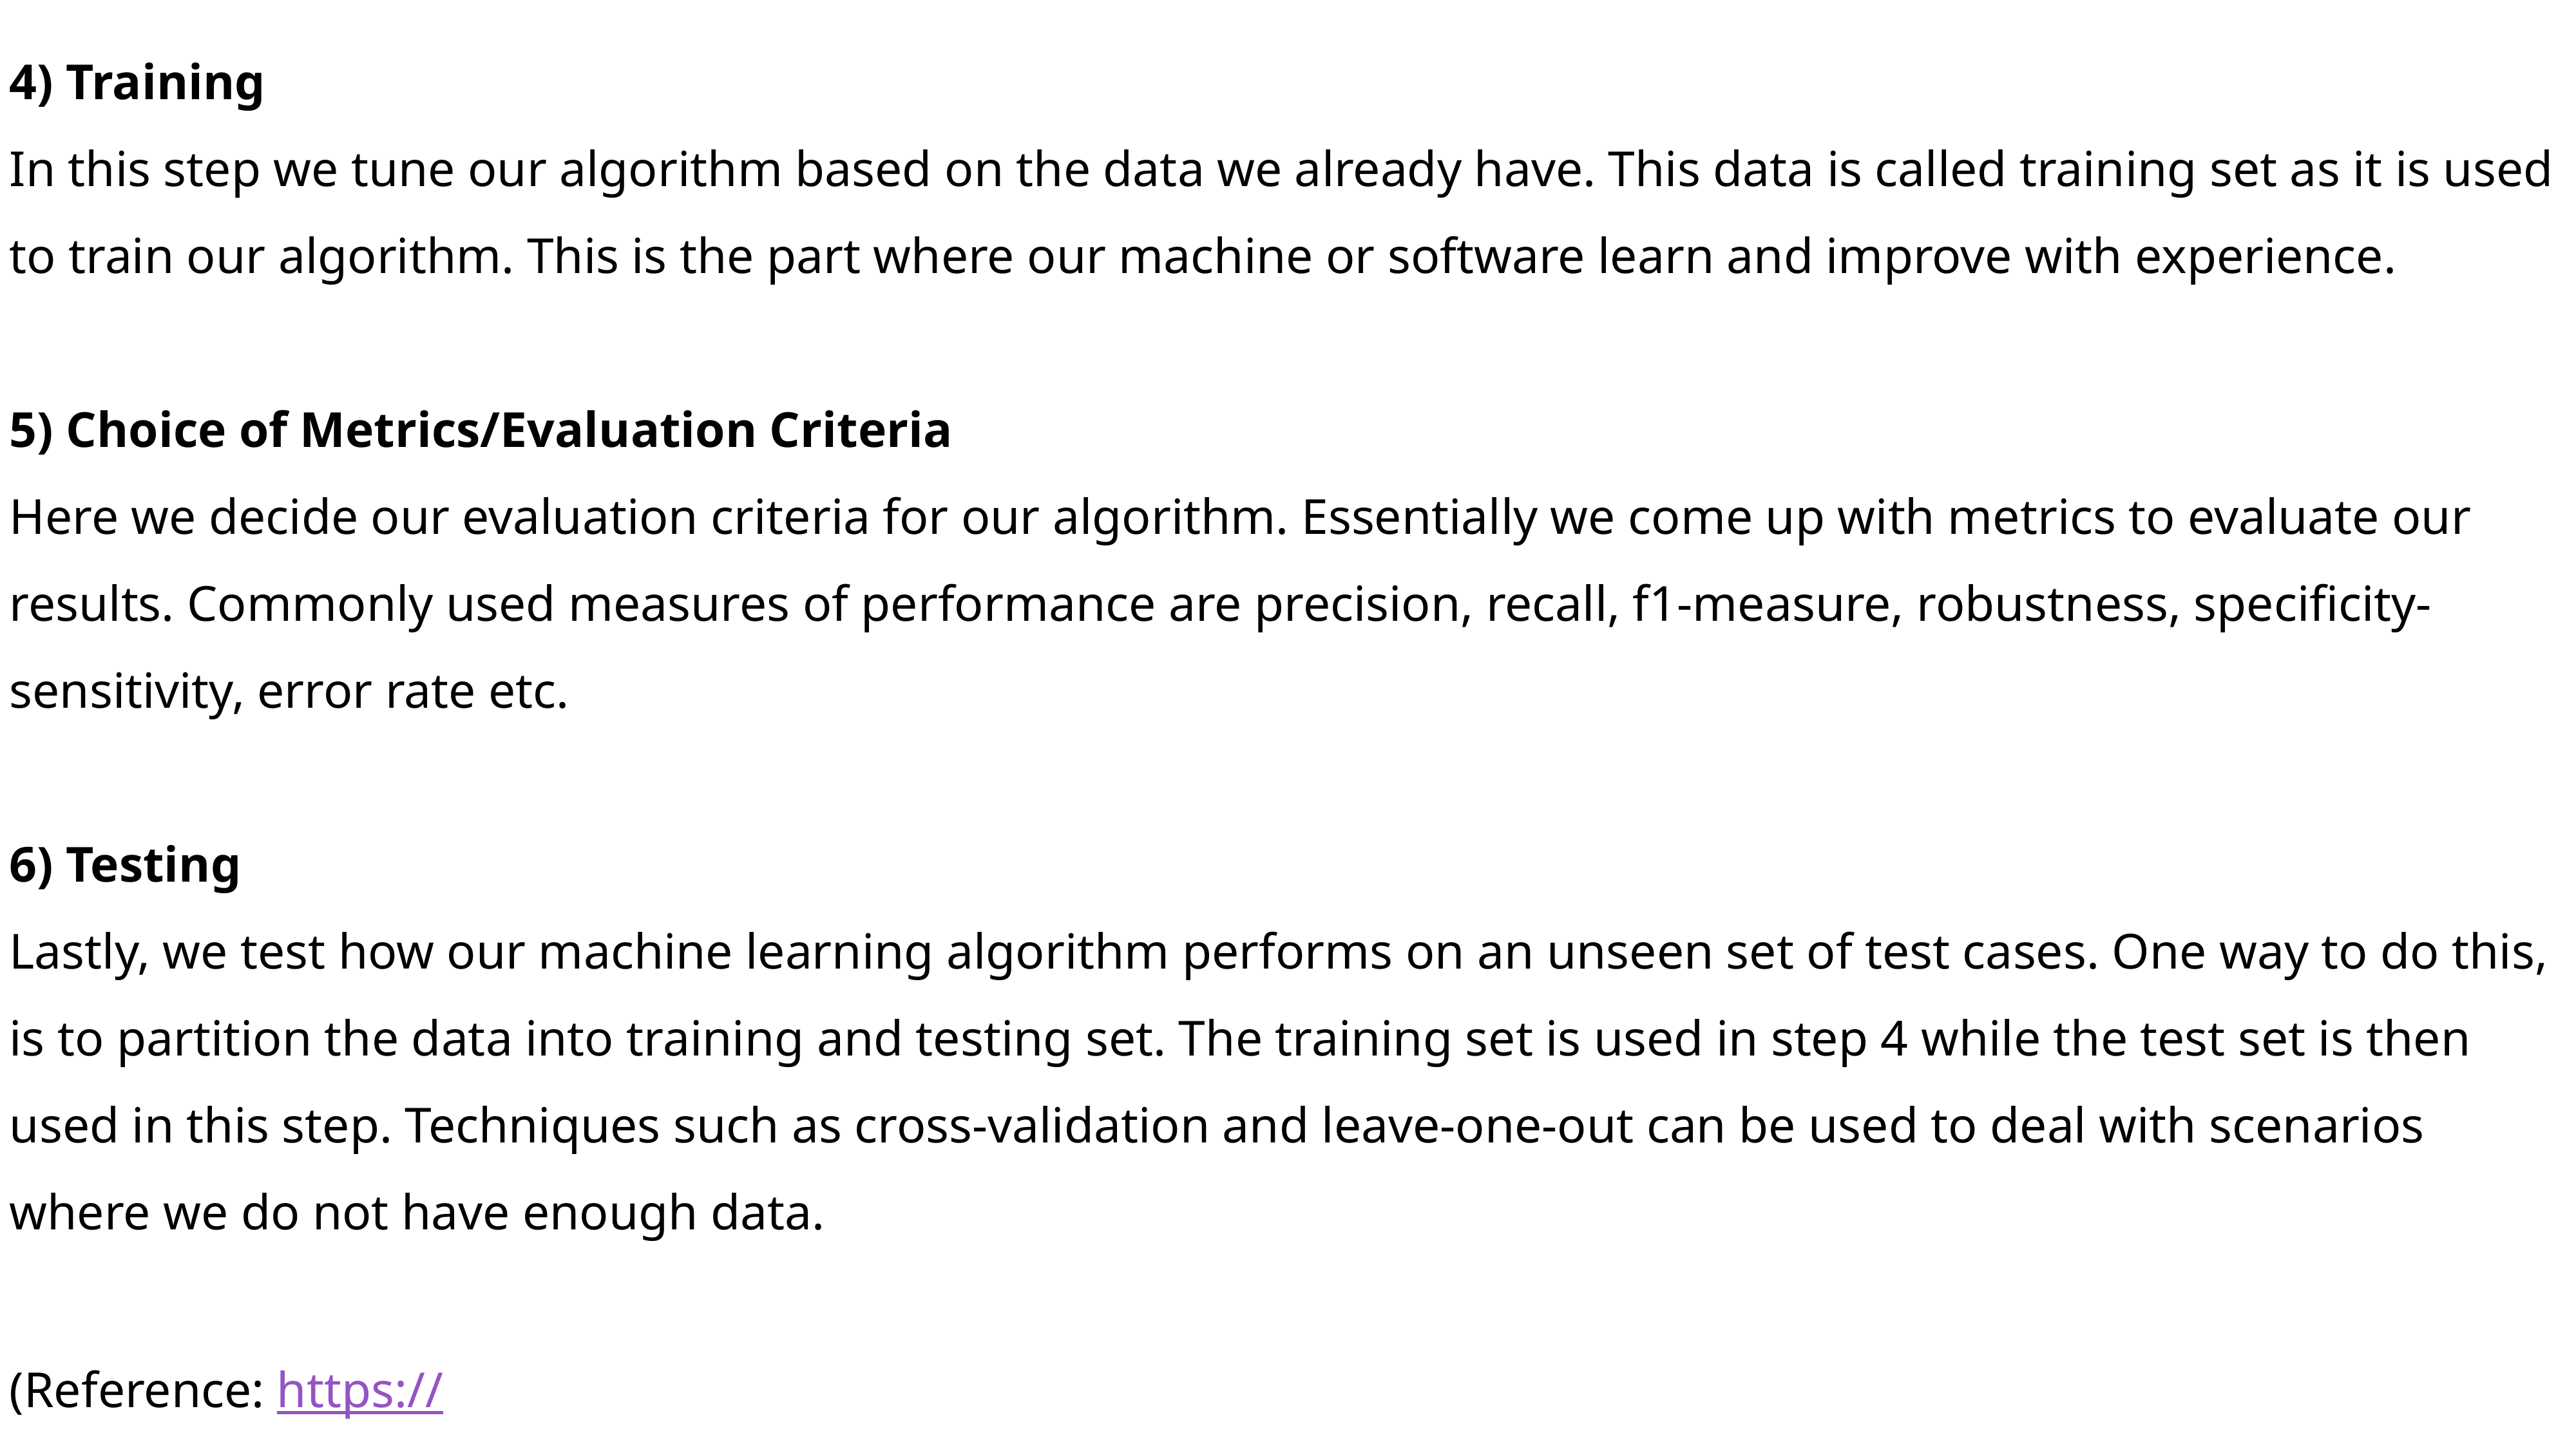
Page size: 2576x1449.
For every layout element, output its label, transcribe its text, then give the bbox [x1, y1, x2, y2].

text_box 4) Training In this step we tune our algorithm based on the data we already have. This data is called training set as it is used to train our algorithm. This is the part where our machine or software learn and improve with experience. 5) Choice of Metrics/Evaluation Criteria Here we decide our evaluation criteria for our algorithm. Essentially we come up with metrics to evaluate our results. Commonly used measures of performance are precision, recall, f1-measure, robustness, specificity-sensitivity, error rate etc. 6) Testing Lastly, we test how our machine learning algorithm performs on an unseen set of test cases. One way to do this, is to partition the data into training and testing set. The training set is used in step 4 while the test set is then used in this step. Techniques such as cross-validation and leave-one-out can be used to deal with scenarios where we do not have enough data. (Reference: https://www.linkedin.com/pulse/20140822073217-180198720-6-components-of-a-machine-learning-algorithm) [0, 17, 2576, 1449]
